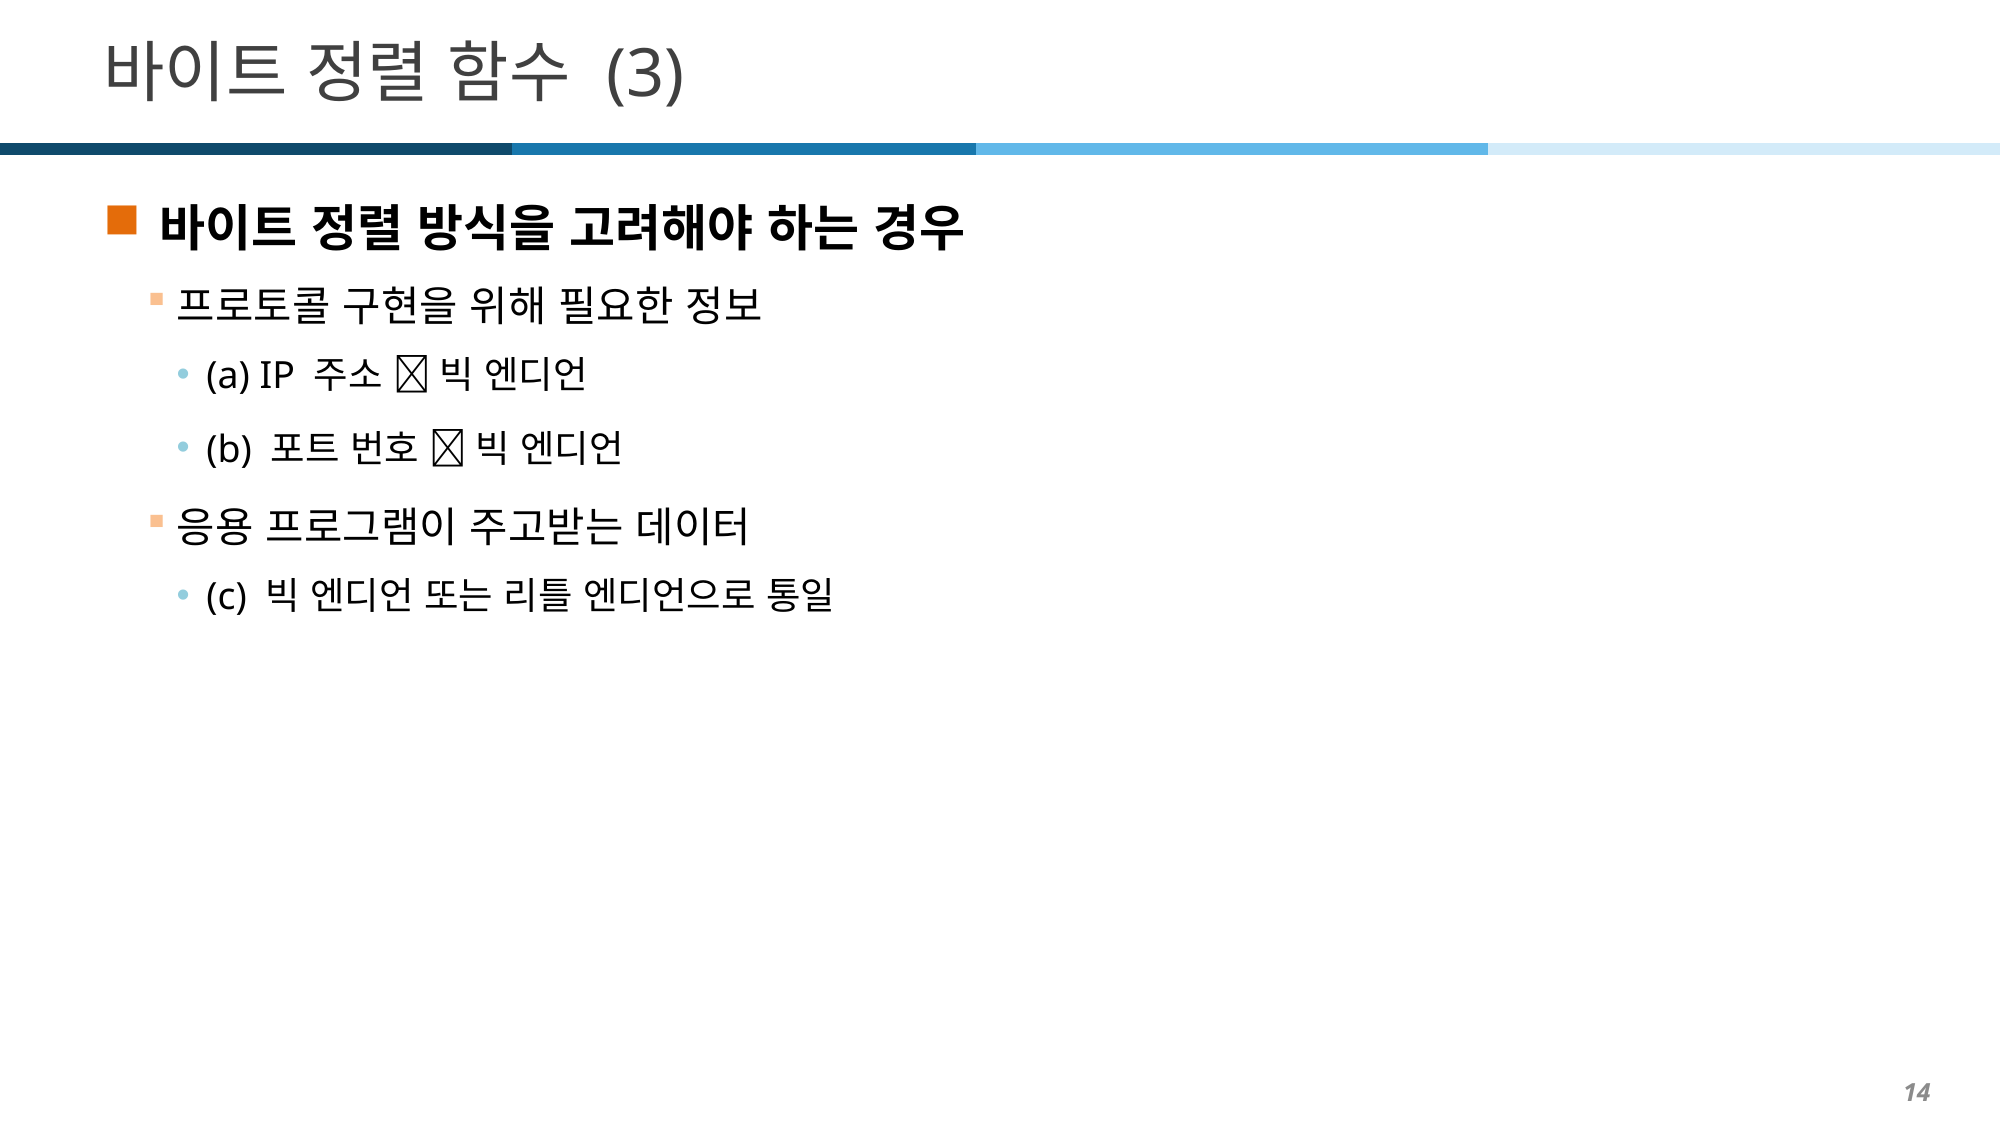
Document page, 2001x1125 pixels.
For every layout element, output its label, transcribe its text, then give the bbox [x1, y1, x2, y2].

title 바이트 정렬 함수 (3) [88, 18, 1920, 122]
list 바이트 정렬 방식을 고려해야 하는 경우 프로토콜 구현을 위해 필요한 정보 (a) IP 주소  빅 엔디언 (b) 포트 번호  빅 엔디언 응용 프로그램이 주고받는 데이터 (c) 빅 엔디언 또는 리틀 엔디언으로 통일 [88, 176, 1920, 1083]
